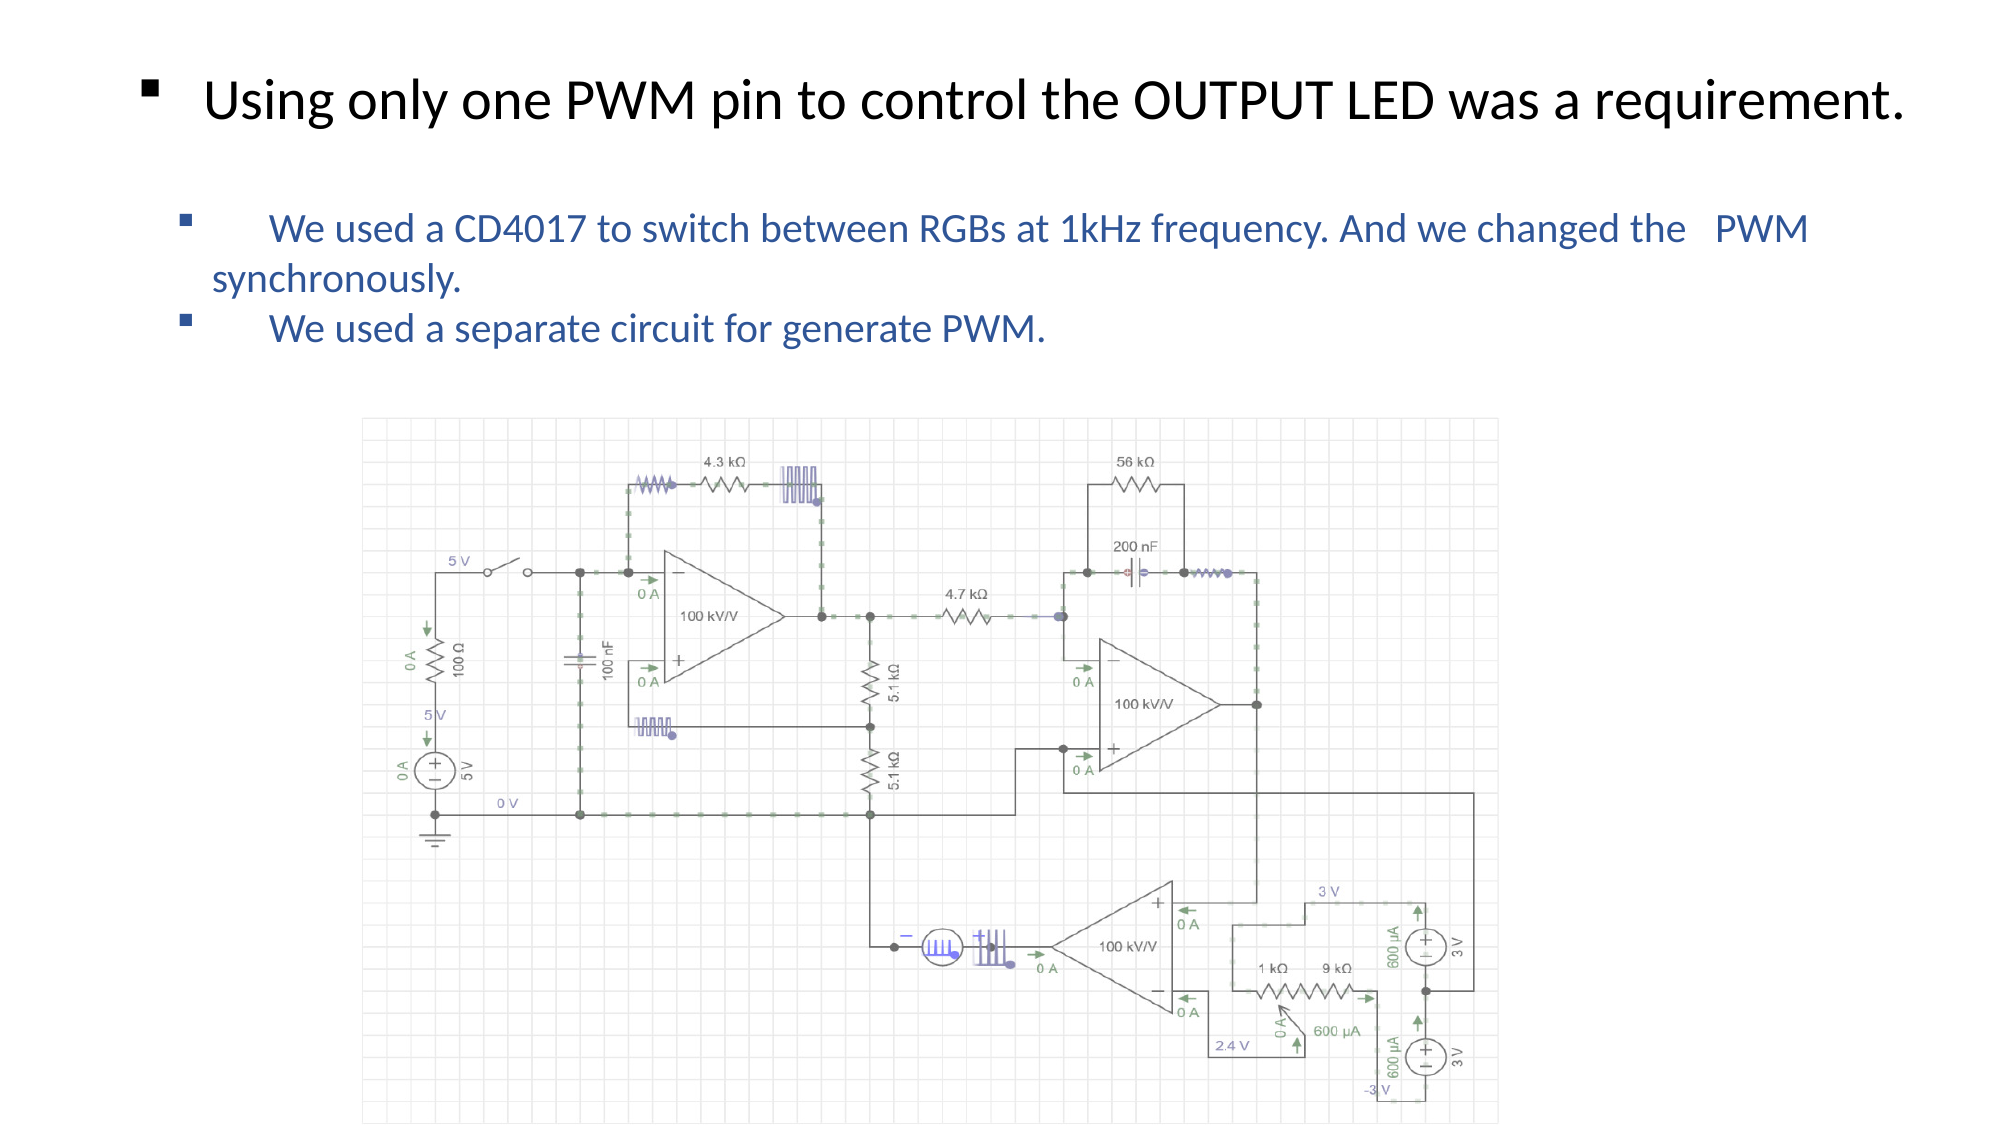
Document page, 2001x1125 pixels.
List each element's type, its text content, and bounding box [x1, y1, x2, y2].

text_box Using only one PWM pin to control the OUTPUT LED was a requirement. We used a CD4017 to switch between RGBs at 1kHz frequency. And we changed the PWM synchronously. We used a separate circuit for generate PWM. [122, 53, 1932, 359]
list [338, 396, 1522, 1125]
